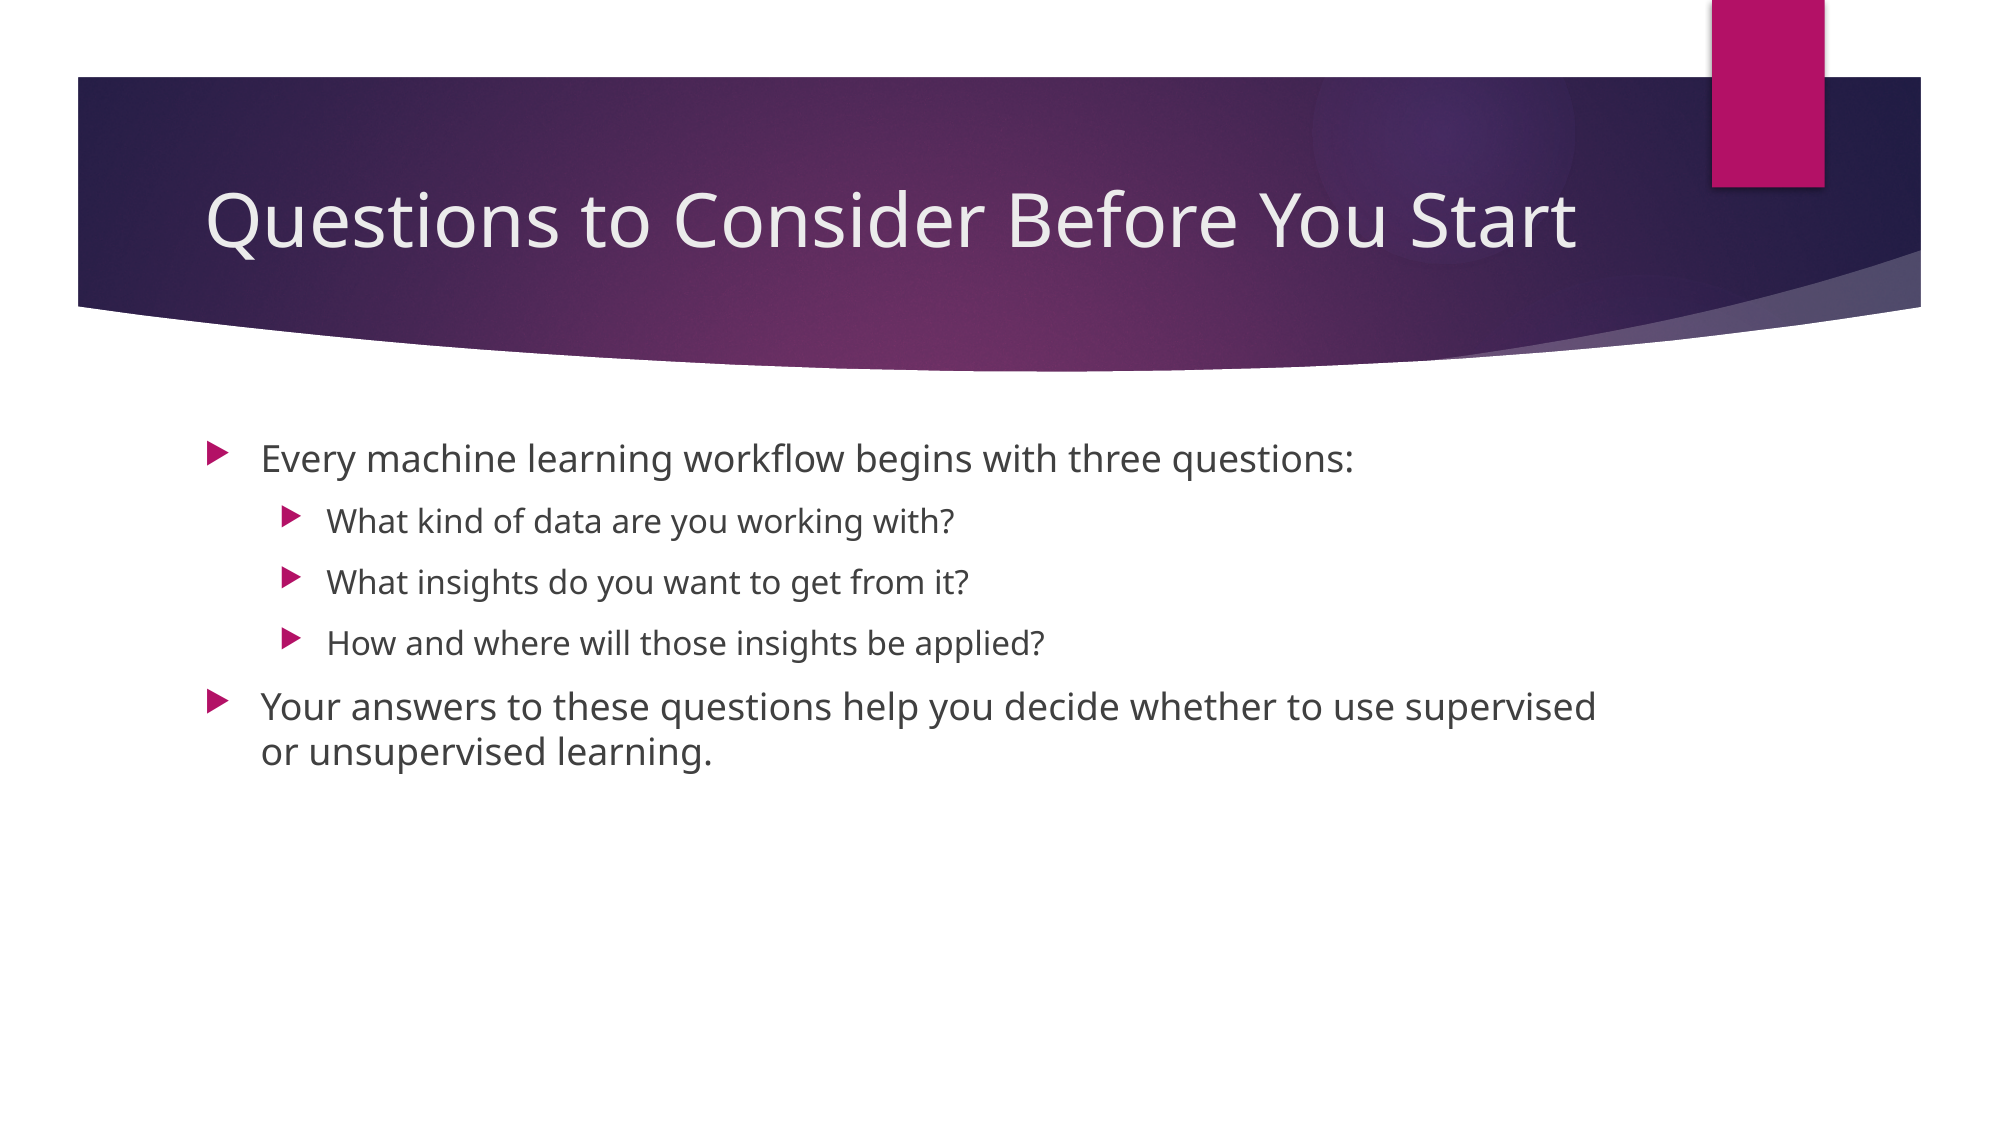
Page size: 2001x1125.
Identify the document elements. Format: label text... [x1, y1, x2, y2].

list Every machine learning workflow begins with three questions: What kind of data are you working with? What insights do you want to get from it? How and where will those insights be applied? Your answers to these questions help you decide whether to use supervised or unsupervised learning. [189, 427, 1638, 988]
title Questions to Consider Before You Start [189, 159, 1627, 276]
